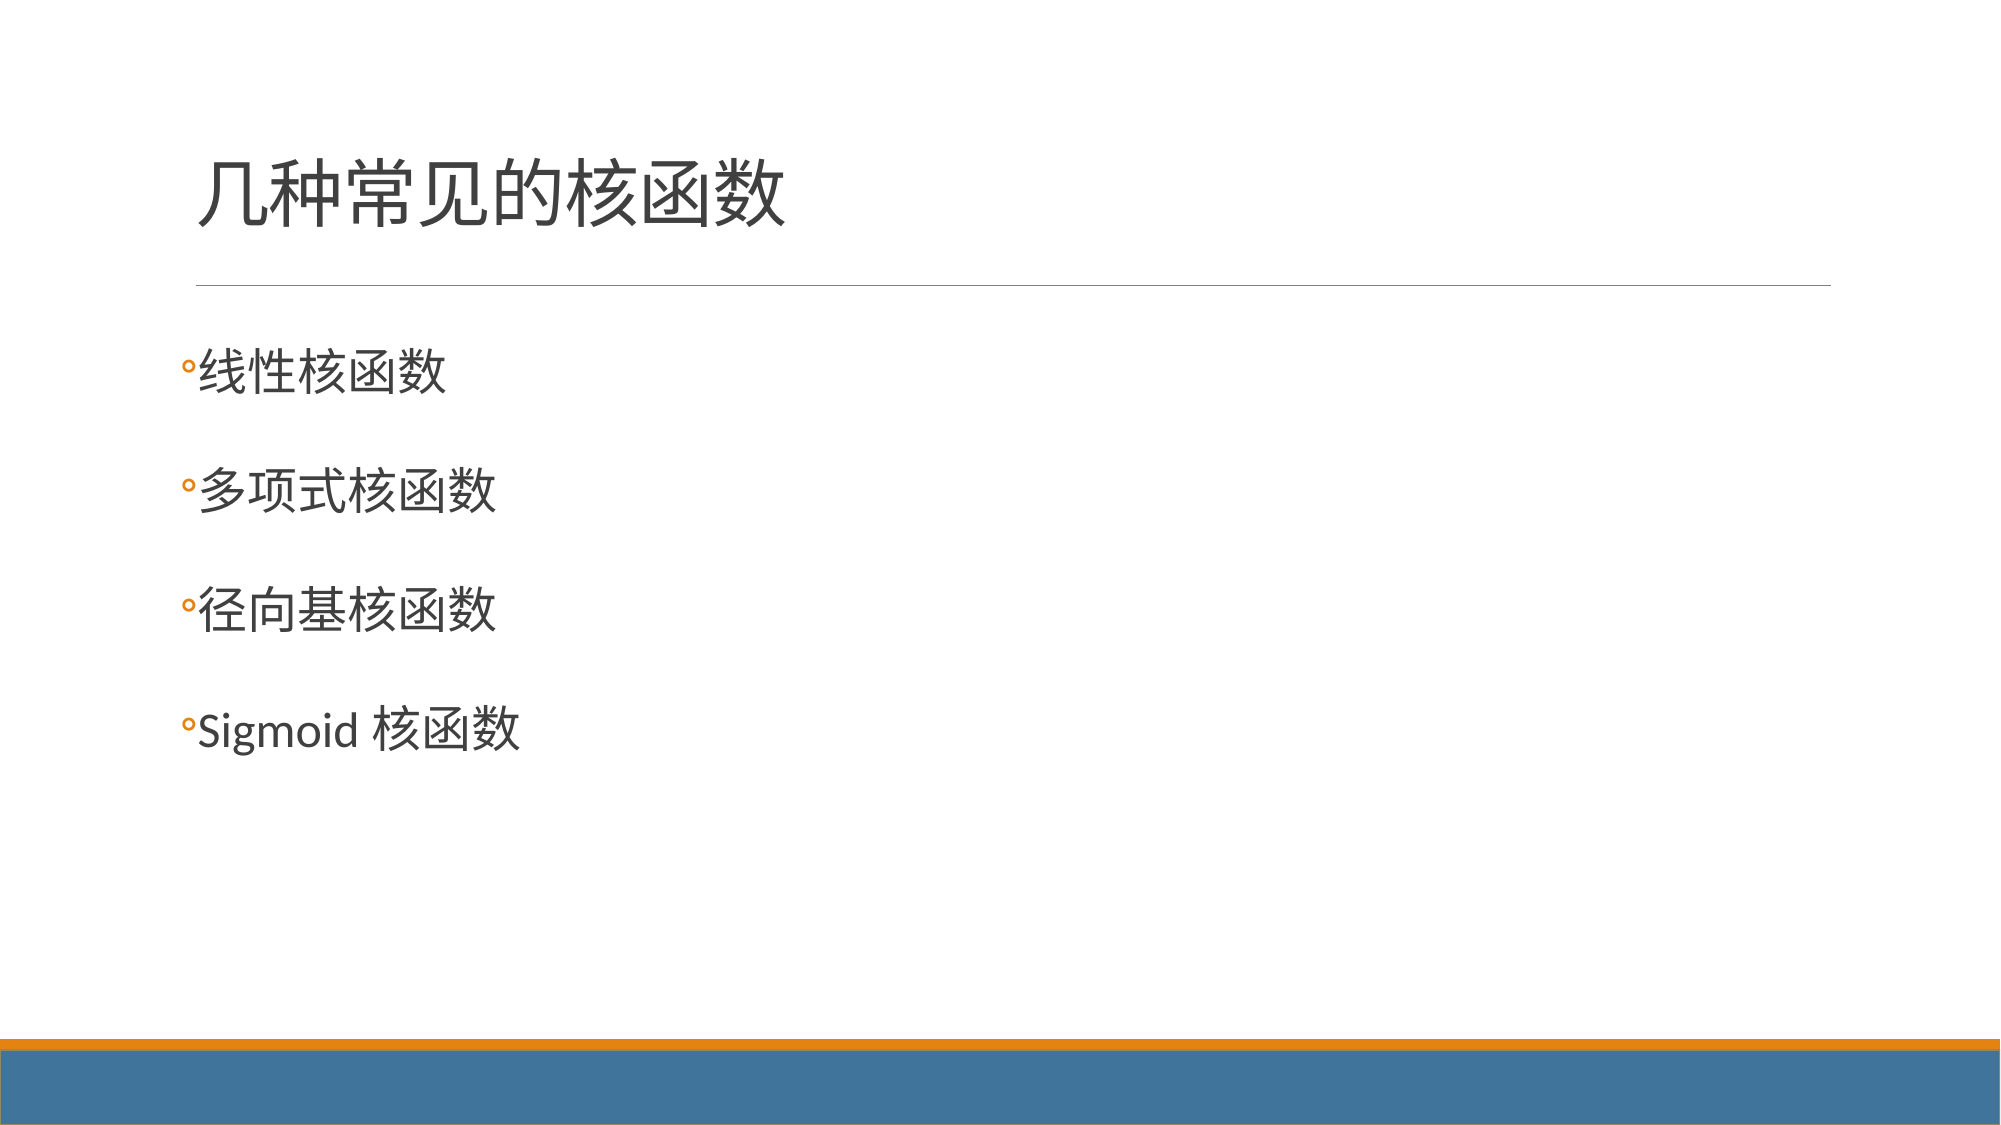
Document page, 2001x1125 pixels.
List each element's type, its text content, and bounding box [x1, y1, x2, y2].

title 几种常见的核函数 [180, 90, 1830, 245]
list 线性核函数 多项式核函数 径向基核函数 Sigmoid核函数 [180, 302, 1830, 963]
